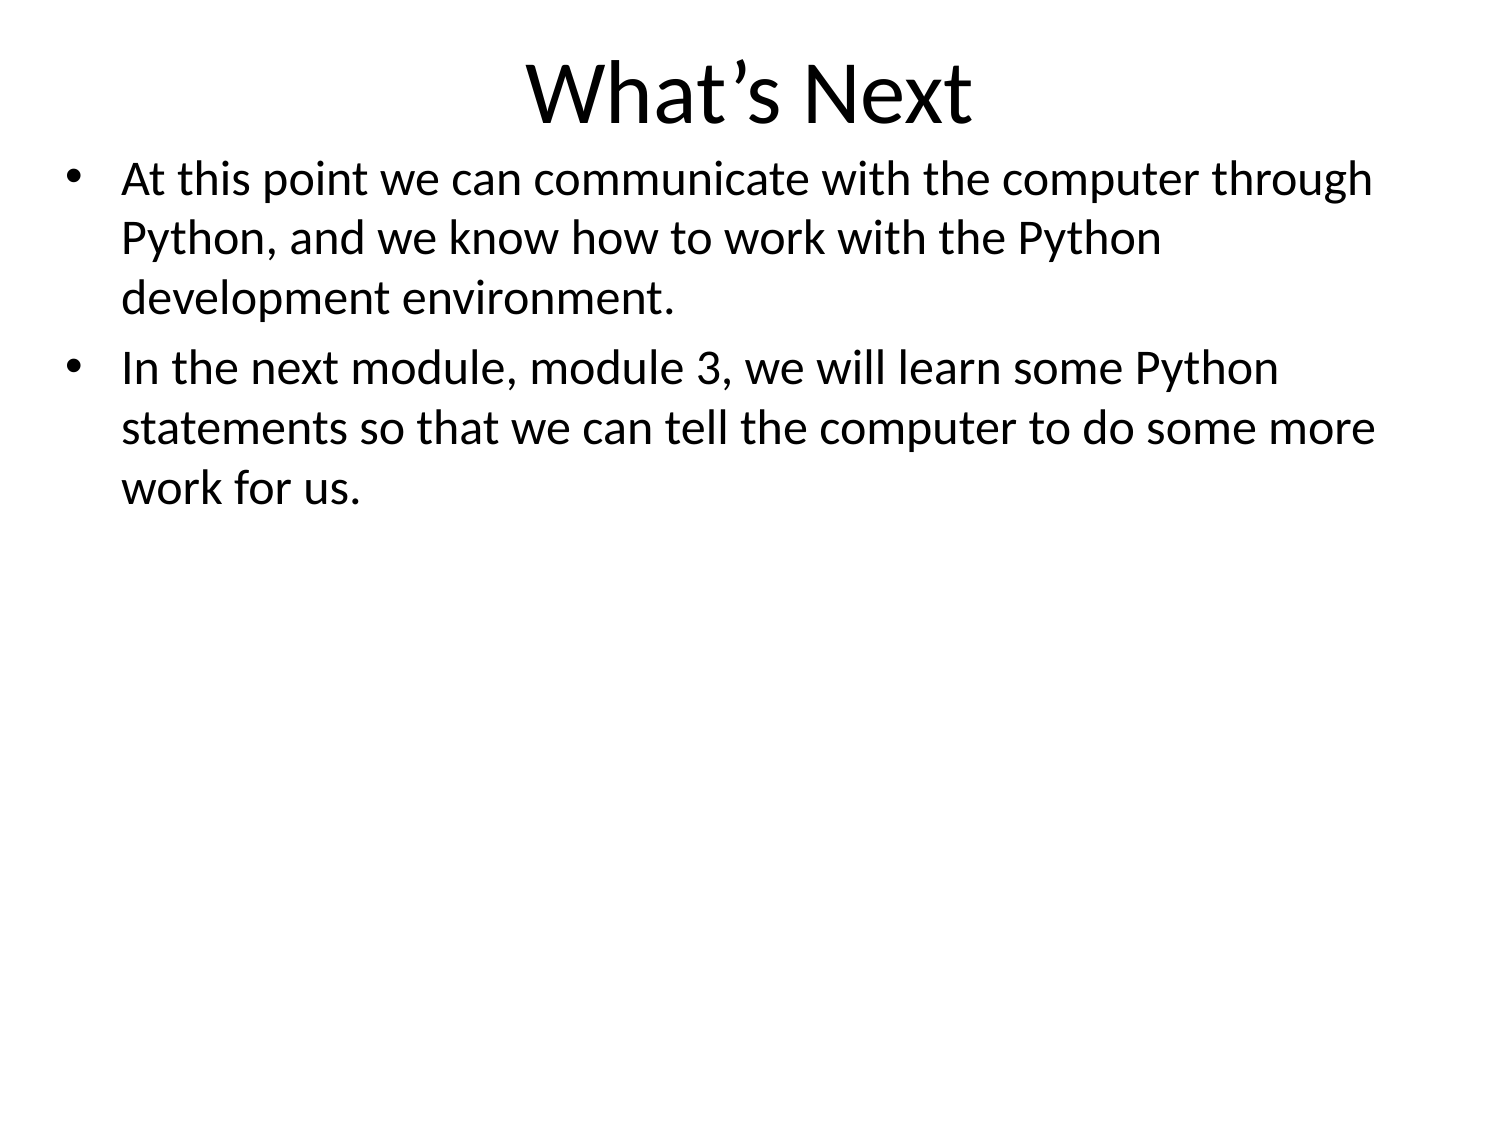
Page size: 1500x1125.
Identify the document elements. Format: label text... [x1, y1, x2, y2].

list At this point we can communicate with the computer through Python, and we know how to work with the Python development environment. In the next module, module 3, we will learn some Python statements so that we can tell the computer to do some more work for us. [50, 137, 1425, 1050]
title What’s Next [75, 24, 1425, 137]
